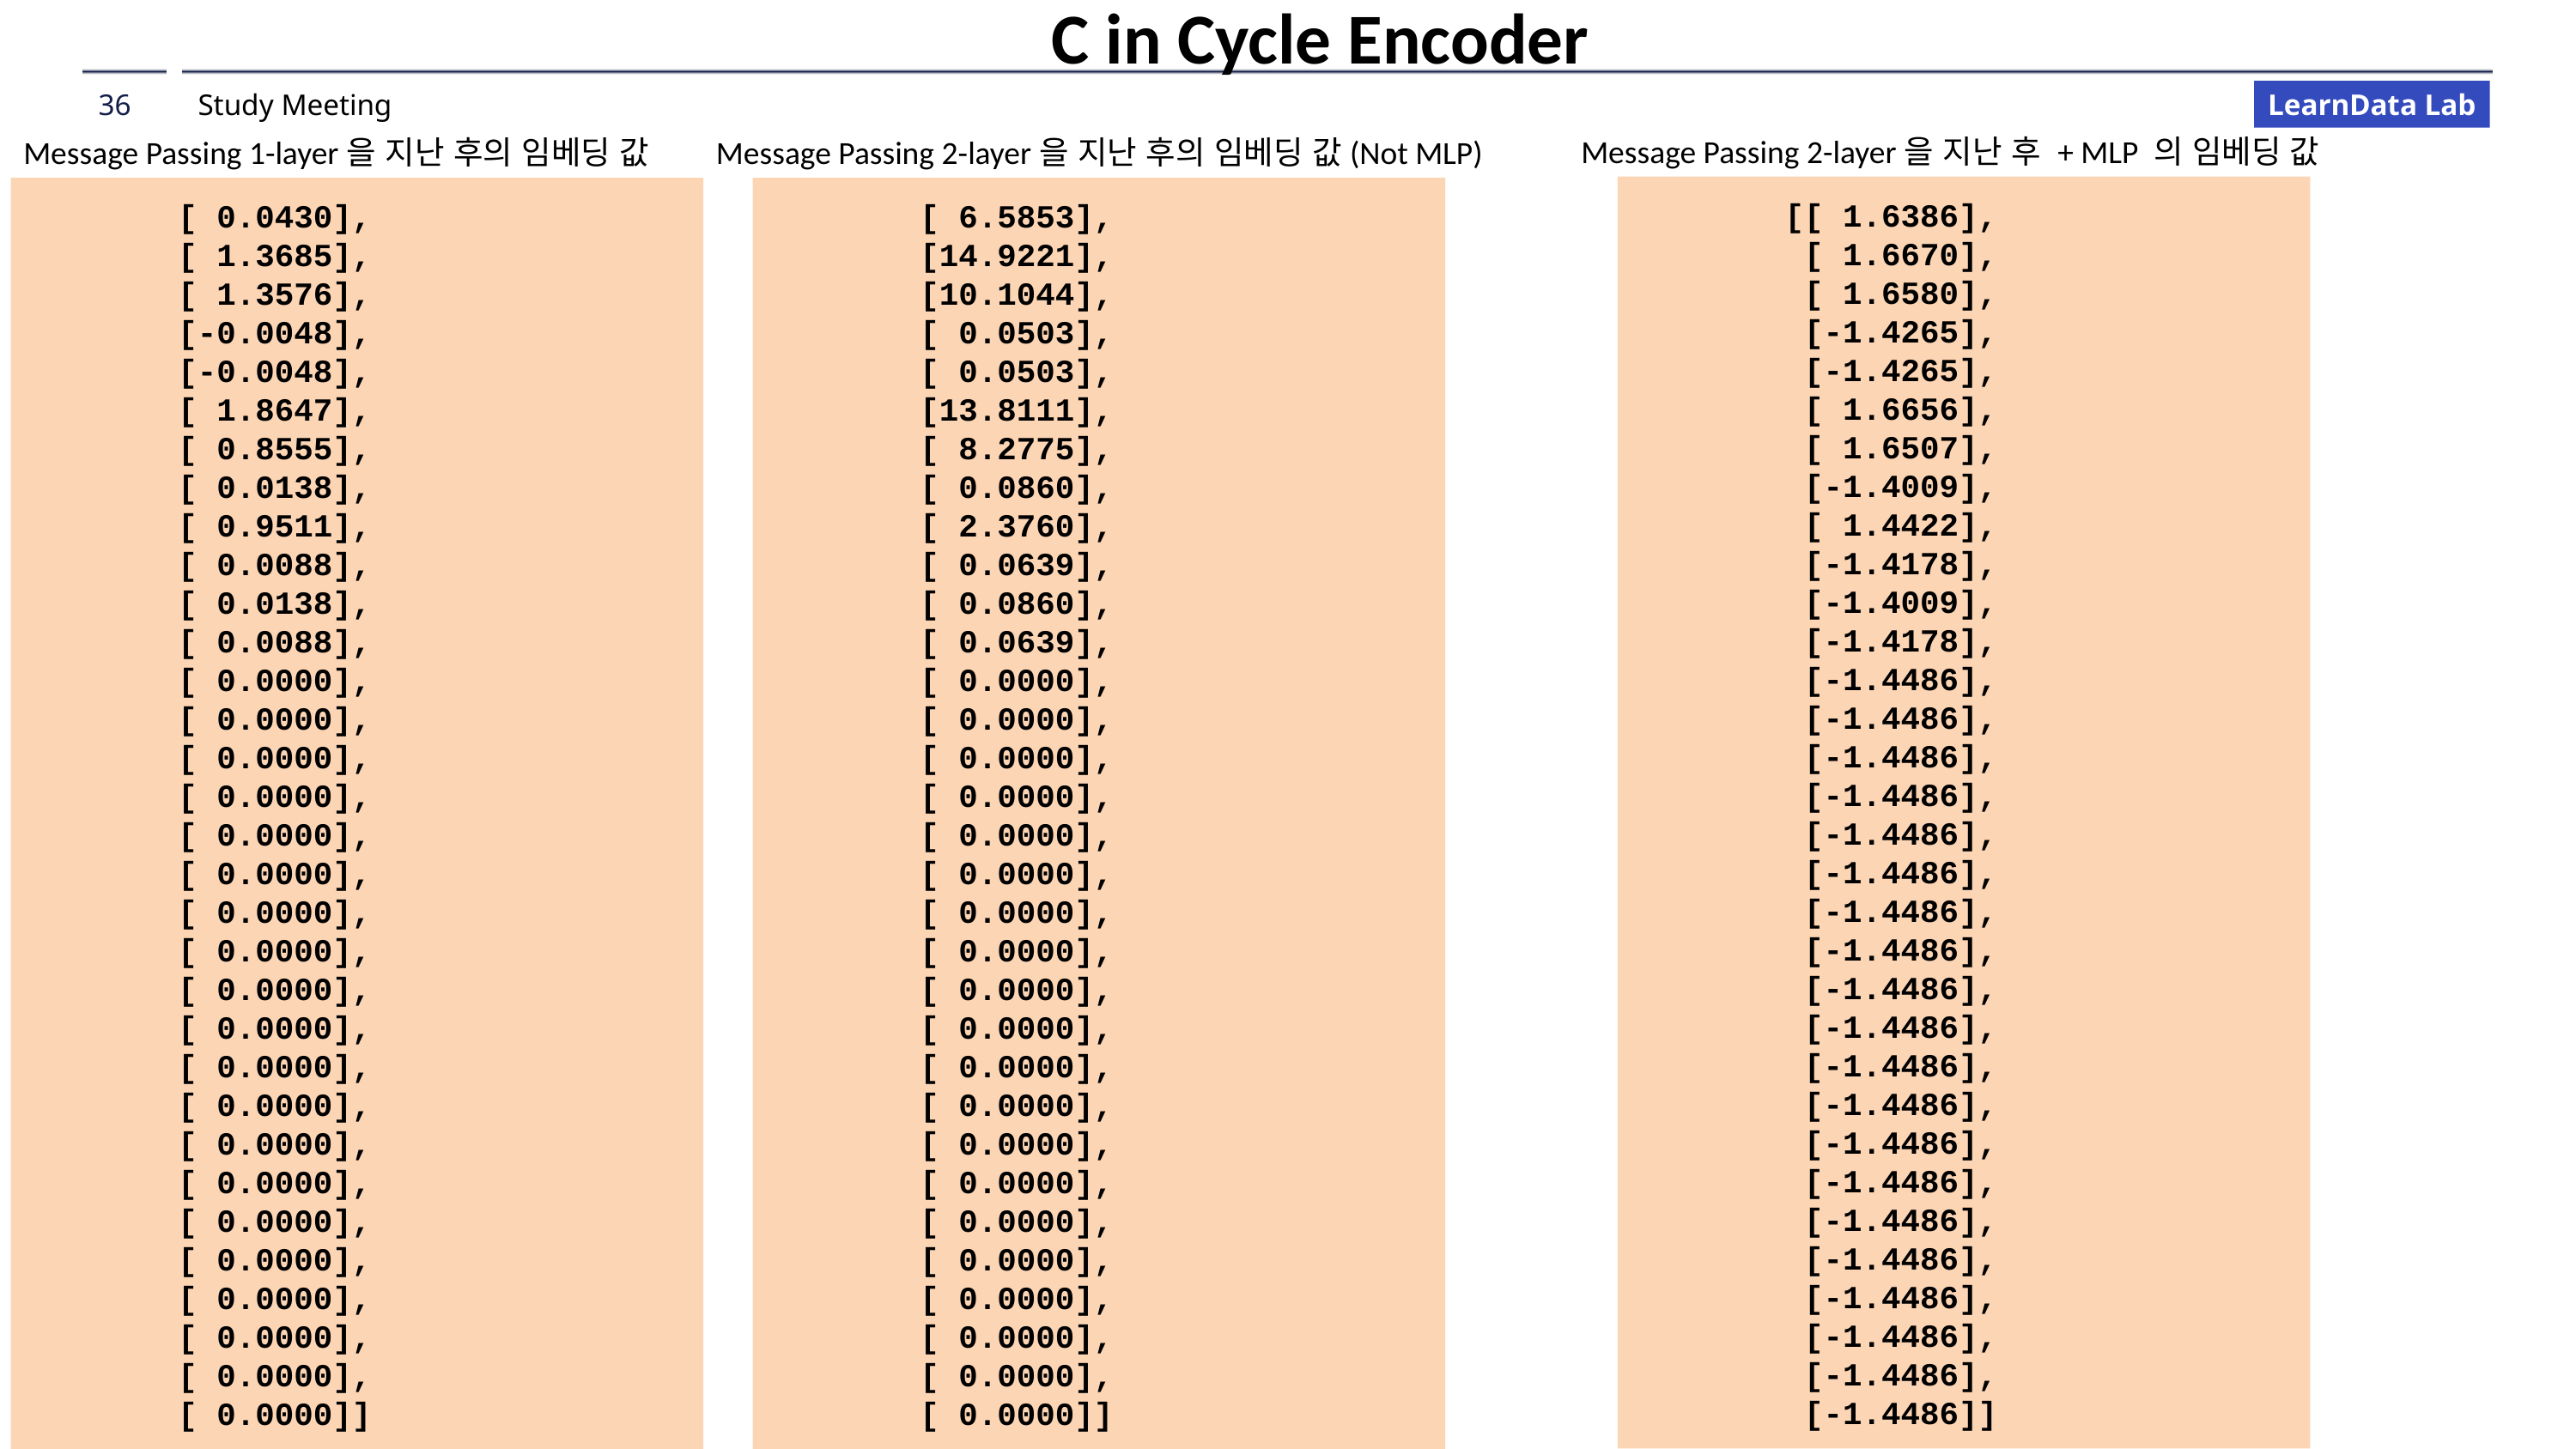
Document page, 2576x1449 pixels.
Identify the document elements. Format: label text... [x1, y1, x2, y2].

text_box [182, 67, 2493, 76]
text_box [185, 80, 2490, 142]
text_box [82, 67, 167, 76]
text_box Message Passing 1-layer을 지난 후의 임베딩 값 [10, 126, 703, 176]
text_box 36 [85, 82, 161, 126]
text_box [181, 126, 703, 151]
text_box C in Cycle Encoder [1039, 0, 1602, 66]
text_box [[ 1.6386], [ 1.6670], [ 1.6580], [-1.4265], [-1.4265], [ 1.6656], [ 1.6507], [-1.4009], [ 1.4422], [-1.4178], [-1.4009], [-1.4178], [-1.4486], [-1.4486], [-1.4486], [-1.4486], [-1.4486], [-1.4486], [-1.4486], [-1.4486], [-1.4486], [-1.4486], [-1.4486], [-1.4486], [-1.4486], [-1.4486], [-1.4486], [-1.4486], [-1.4486], [-1.4486], [-1.4486], [-1.4486]] [1616, 175, 2312, 1449]
text_box Message Passing 2-layer을 지난 후 + MLP 의 임베딩 값 [1568, 151, 2447, 177]
text_box [ 6.5853], [14.9221], [10.1044], [ 0.0503], [ 0.0503], [13.8111], [ 8.2775], [ 0.0860], [ 2.3760], [ 0.0639], [ 0.0860], [ 0.0639], [ 0.0000], [ 0.0000], [ 0.0000], [ 0.0000], [ 0.0000], [ 0.0000], [ 0.0000], [ 0.0000], [ 0.0000], [ 0.0000], [ 0.0000], [ 0.0000], [ 0.0000], [ 0.0000], [ 0.0000], [ 0.0000], [ 0.0000], [ 0.0000], [ 0.0000], [ 0.0000]] [750, 176, 1447, 1449]
text_box [ 0.0430], [ 1.3685], [ 1.3576], [-0.0048], [-0.0048], [ 1.8647], [ 0.8555], [ 0.0138], [ 0.9511], [ 0.0088], [ 0.0138], [ 0.0088], [ 0.0000], [ 0.0000], [ 0.0000], [ 0.0000], [ 0.0000], [ 0.0000], [ 0.0000], [ 0.0000], [ 0.0000], [ 0.0000], [ 0.0000], [ 0.0000], [ 0.0000], [ 0.0000], [ 0.0000], [ 0.0000], [ 0.0000], [ 0.0000], [ 0.0000], [ 0.0000]] [9, 176, 705, 1449]
text_box Message Passing 2-layer을 지난 후의 임베딩 값(Not MLP) [703, 151, 1583, 216]
